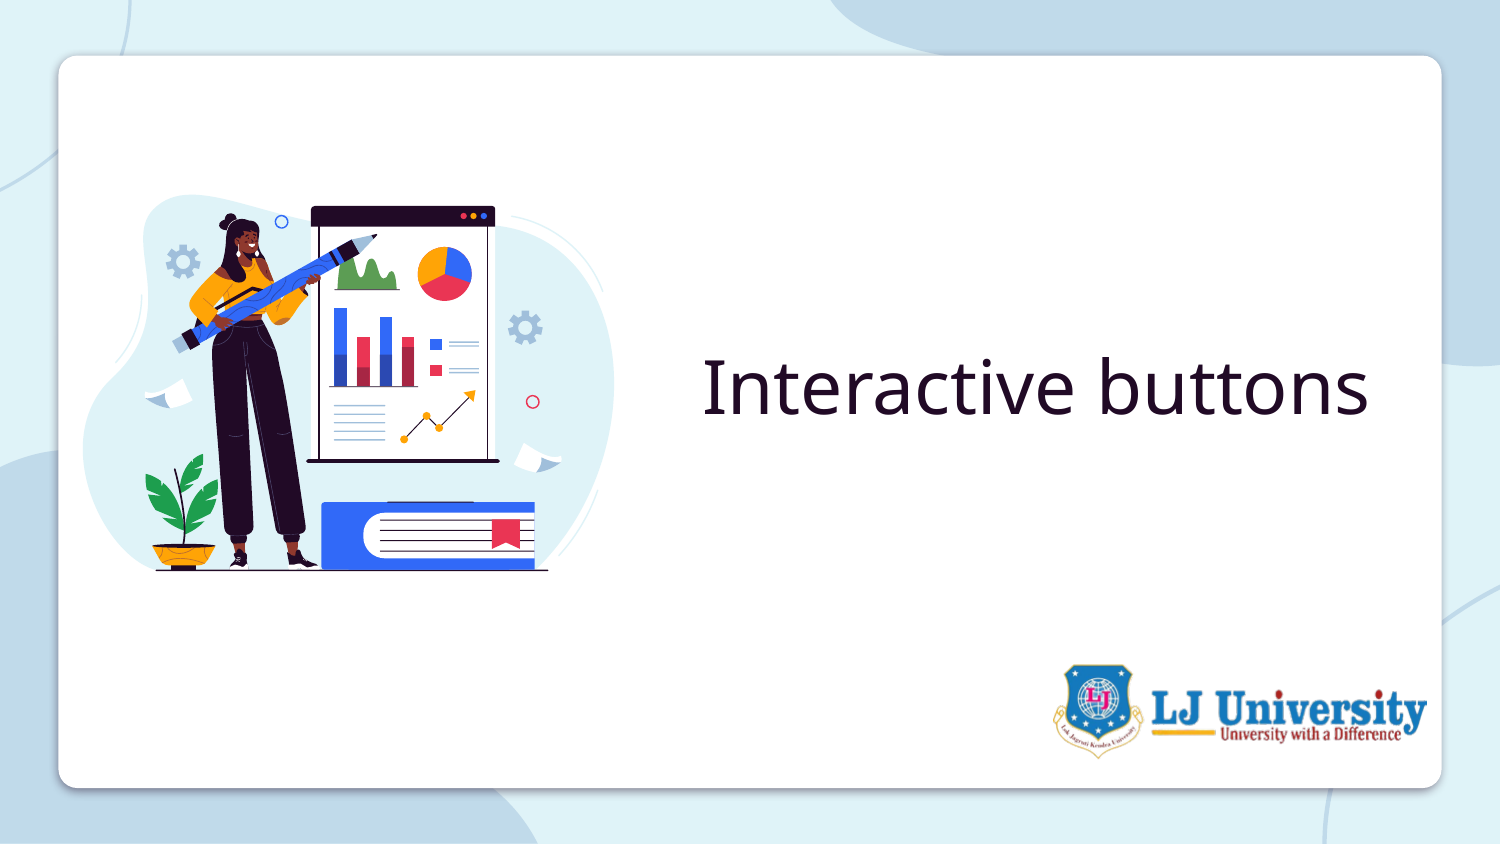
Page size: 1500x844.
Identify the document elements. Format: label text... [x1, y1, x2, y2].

title Interactive buttons [662, 205, 1500, 445]
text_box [144, 205, 563, 572]
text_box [48, 194, 659, 570]
picture [1053, 661, 1427, 762]
